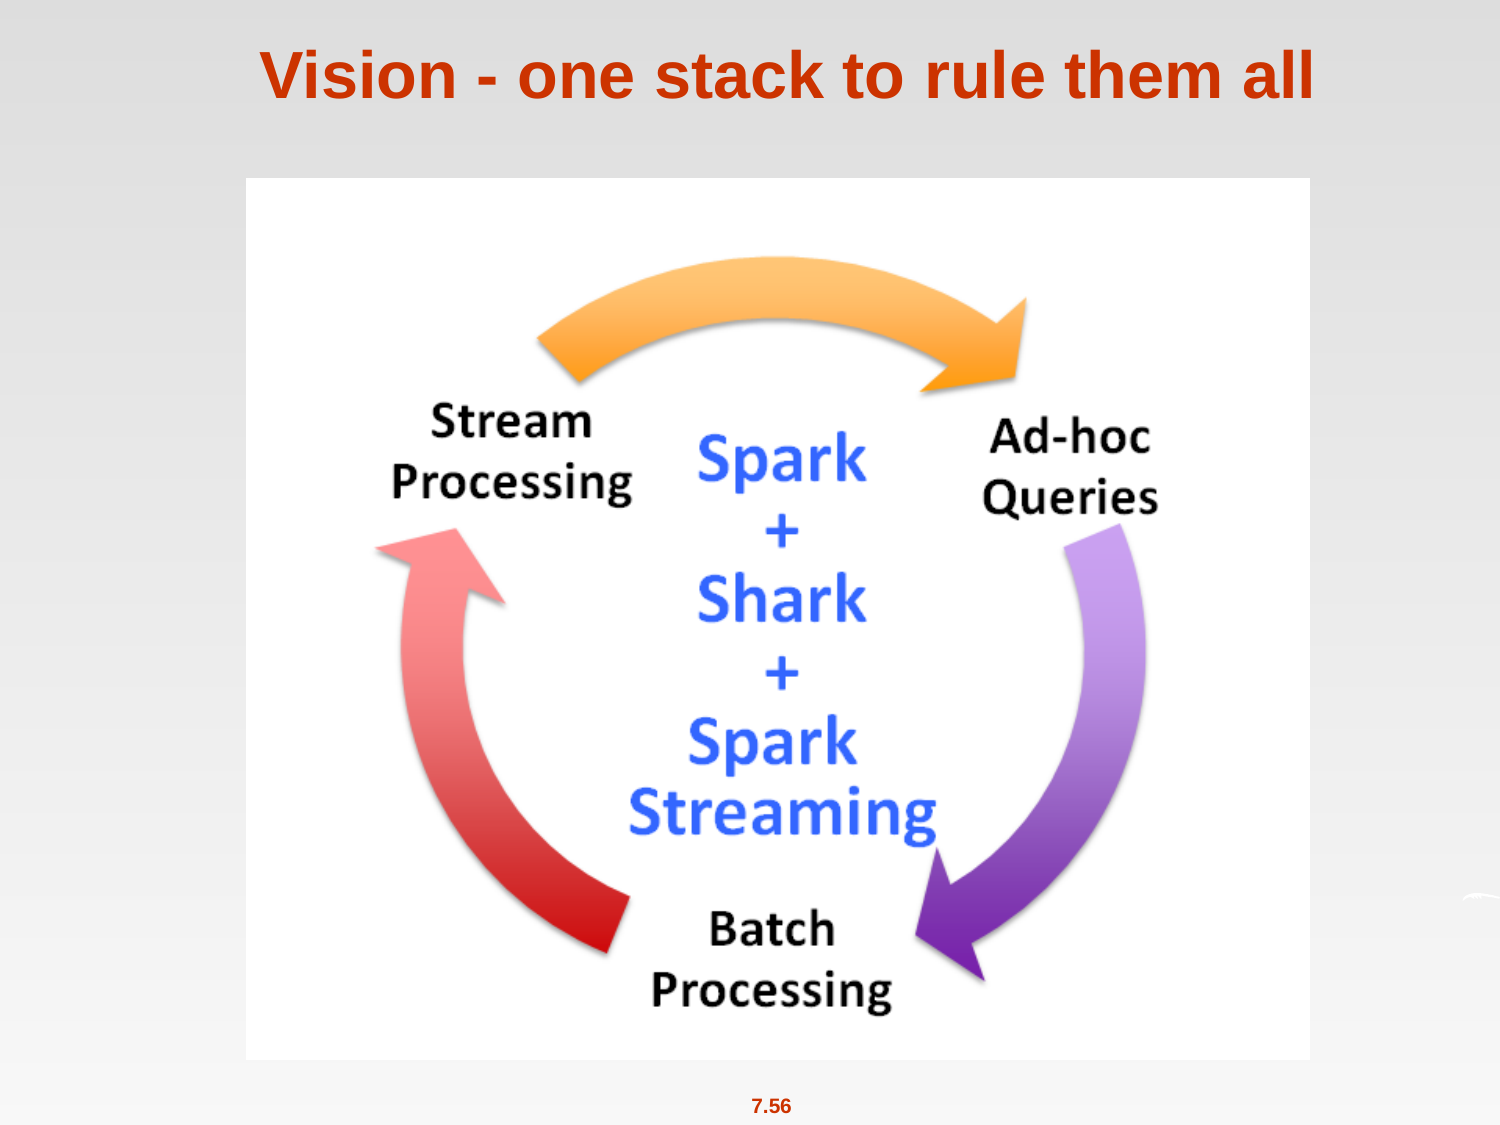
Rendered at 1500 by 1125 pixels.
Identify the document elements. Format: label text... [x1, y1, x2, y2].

picture [246, 177, 1310, 1060]
title Vision - one stack to rule them all [126, 19, 1451, 120]
